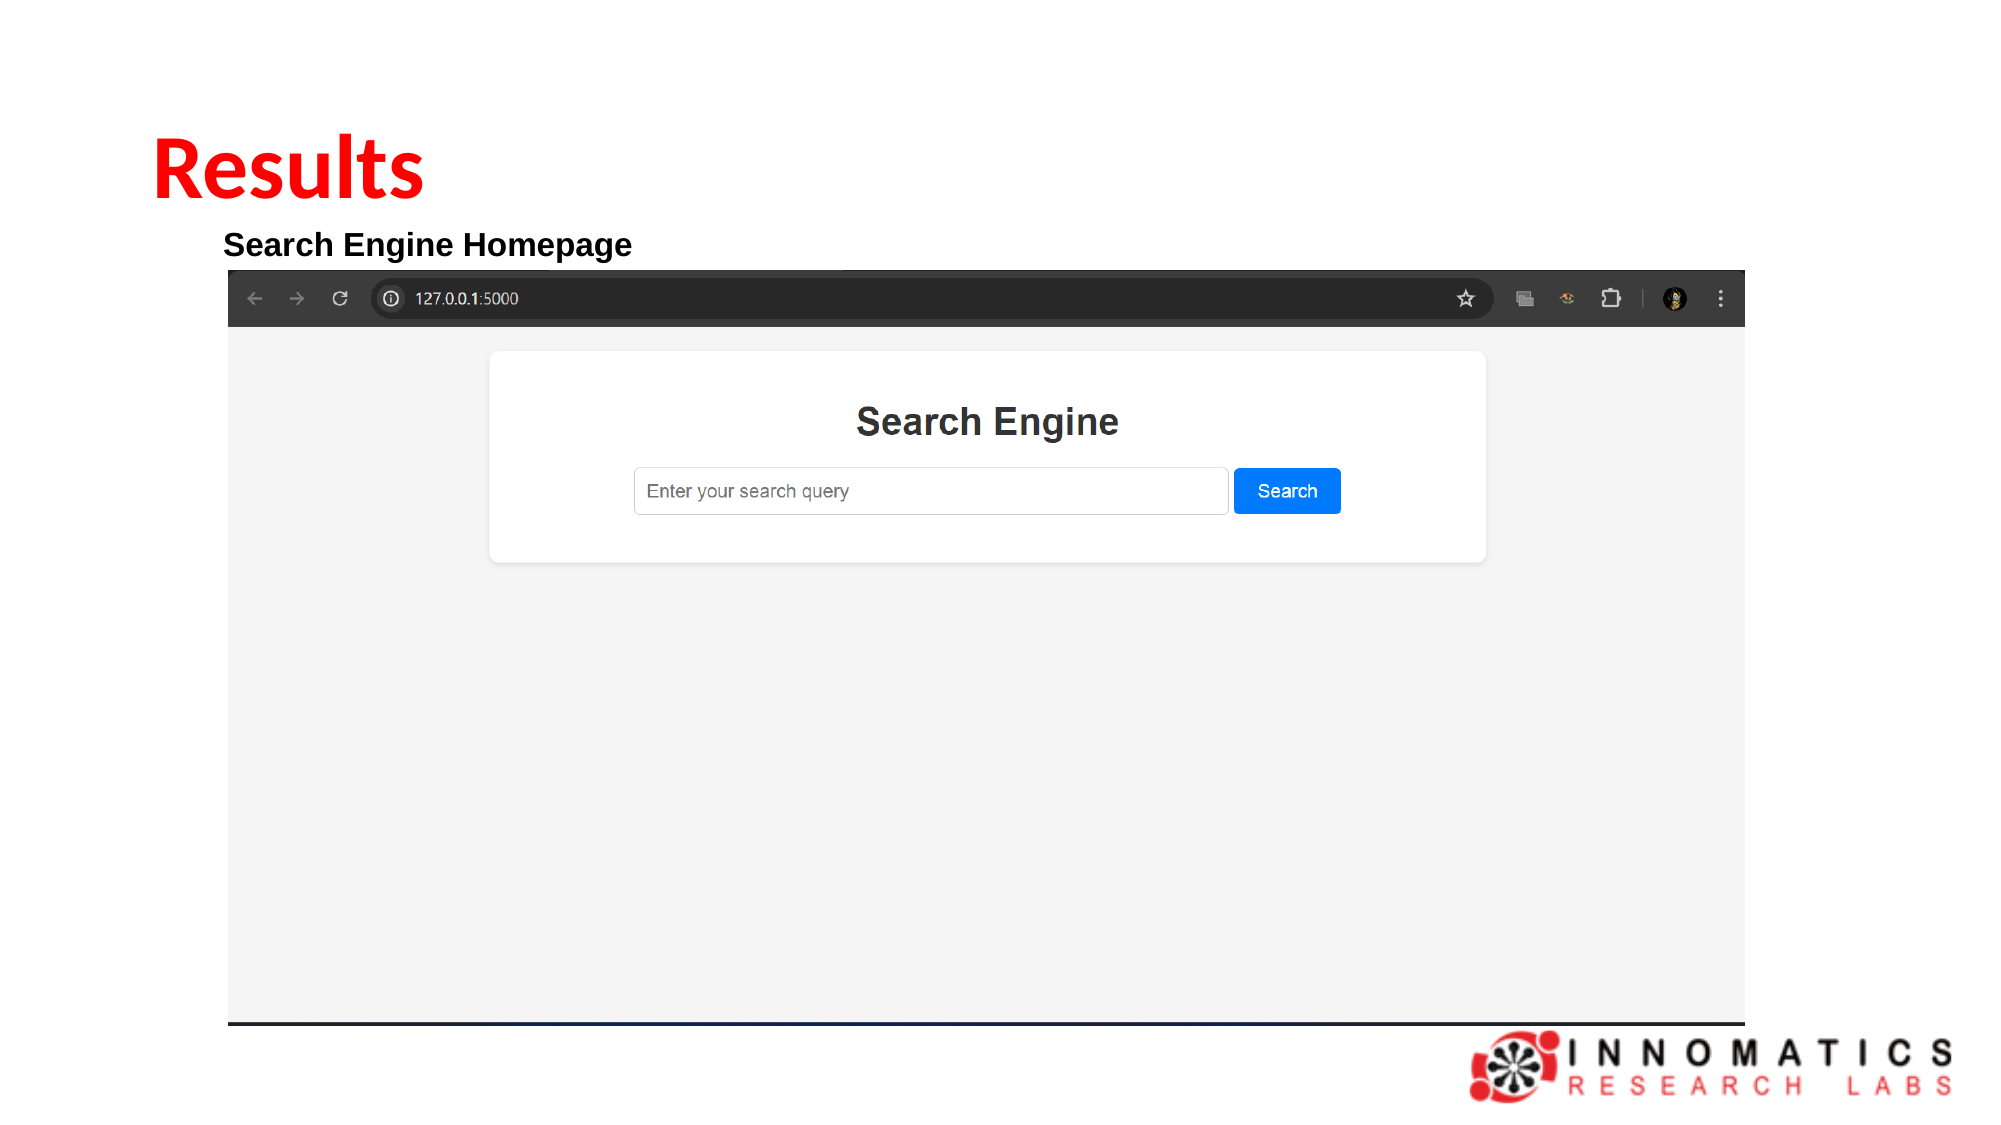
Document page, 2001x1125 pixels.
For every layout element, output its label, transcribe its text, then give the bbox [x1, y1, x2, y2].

title Results [137, 59, 1863, 278]
picture [228, 270, 1975, 1125]
text_box Search Engine Homepage [208, 215, 767, 271]
